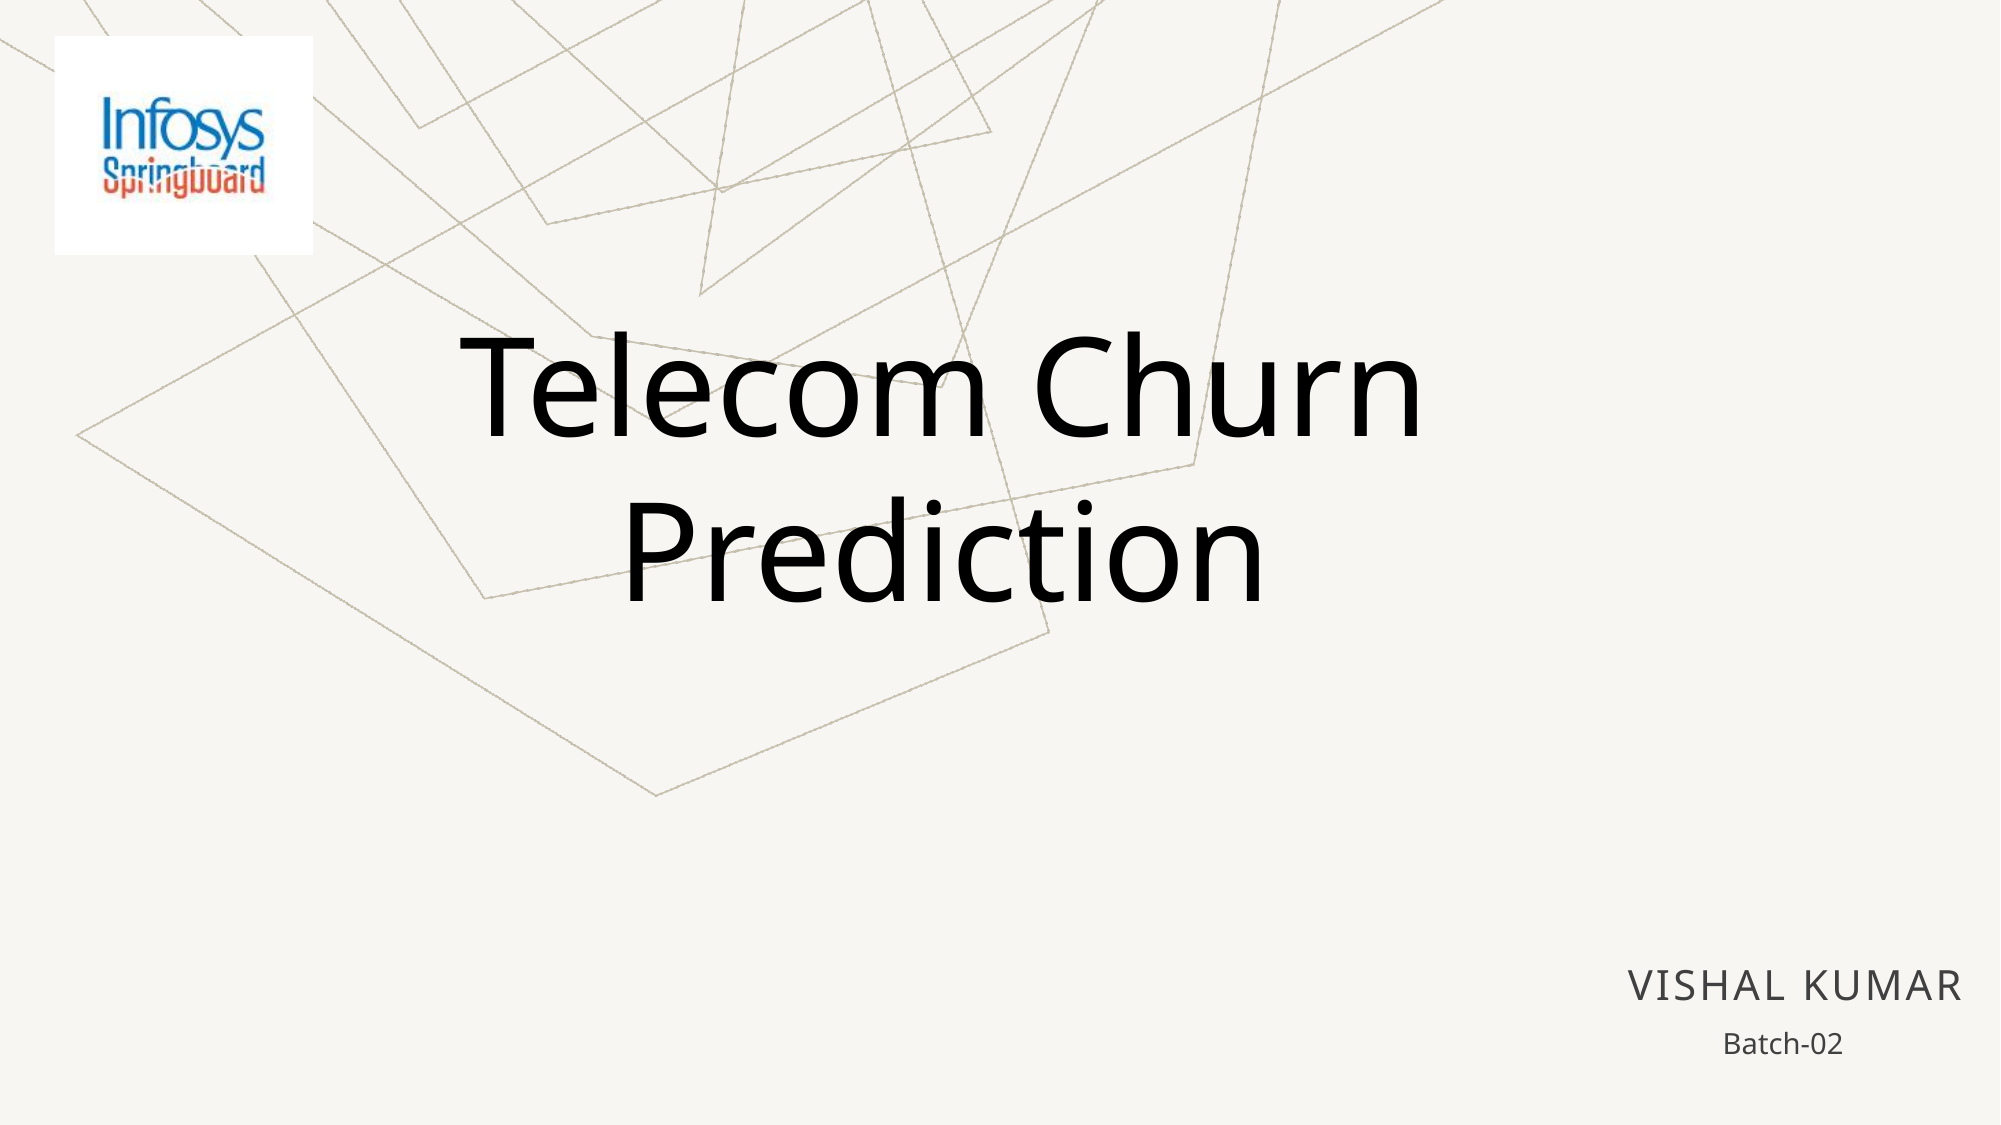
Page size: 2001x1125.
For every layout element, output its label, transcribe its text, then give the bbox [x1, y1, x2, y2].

subtitle Batch-02 [1707, 1017, 1883, 1083]
text_box Telecom Churn Prediction [377, 291, 1511, 637]
picture [0, 0, 1557, 830]
title Vishal kumar [1612, 952, 1978, 1018]
